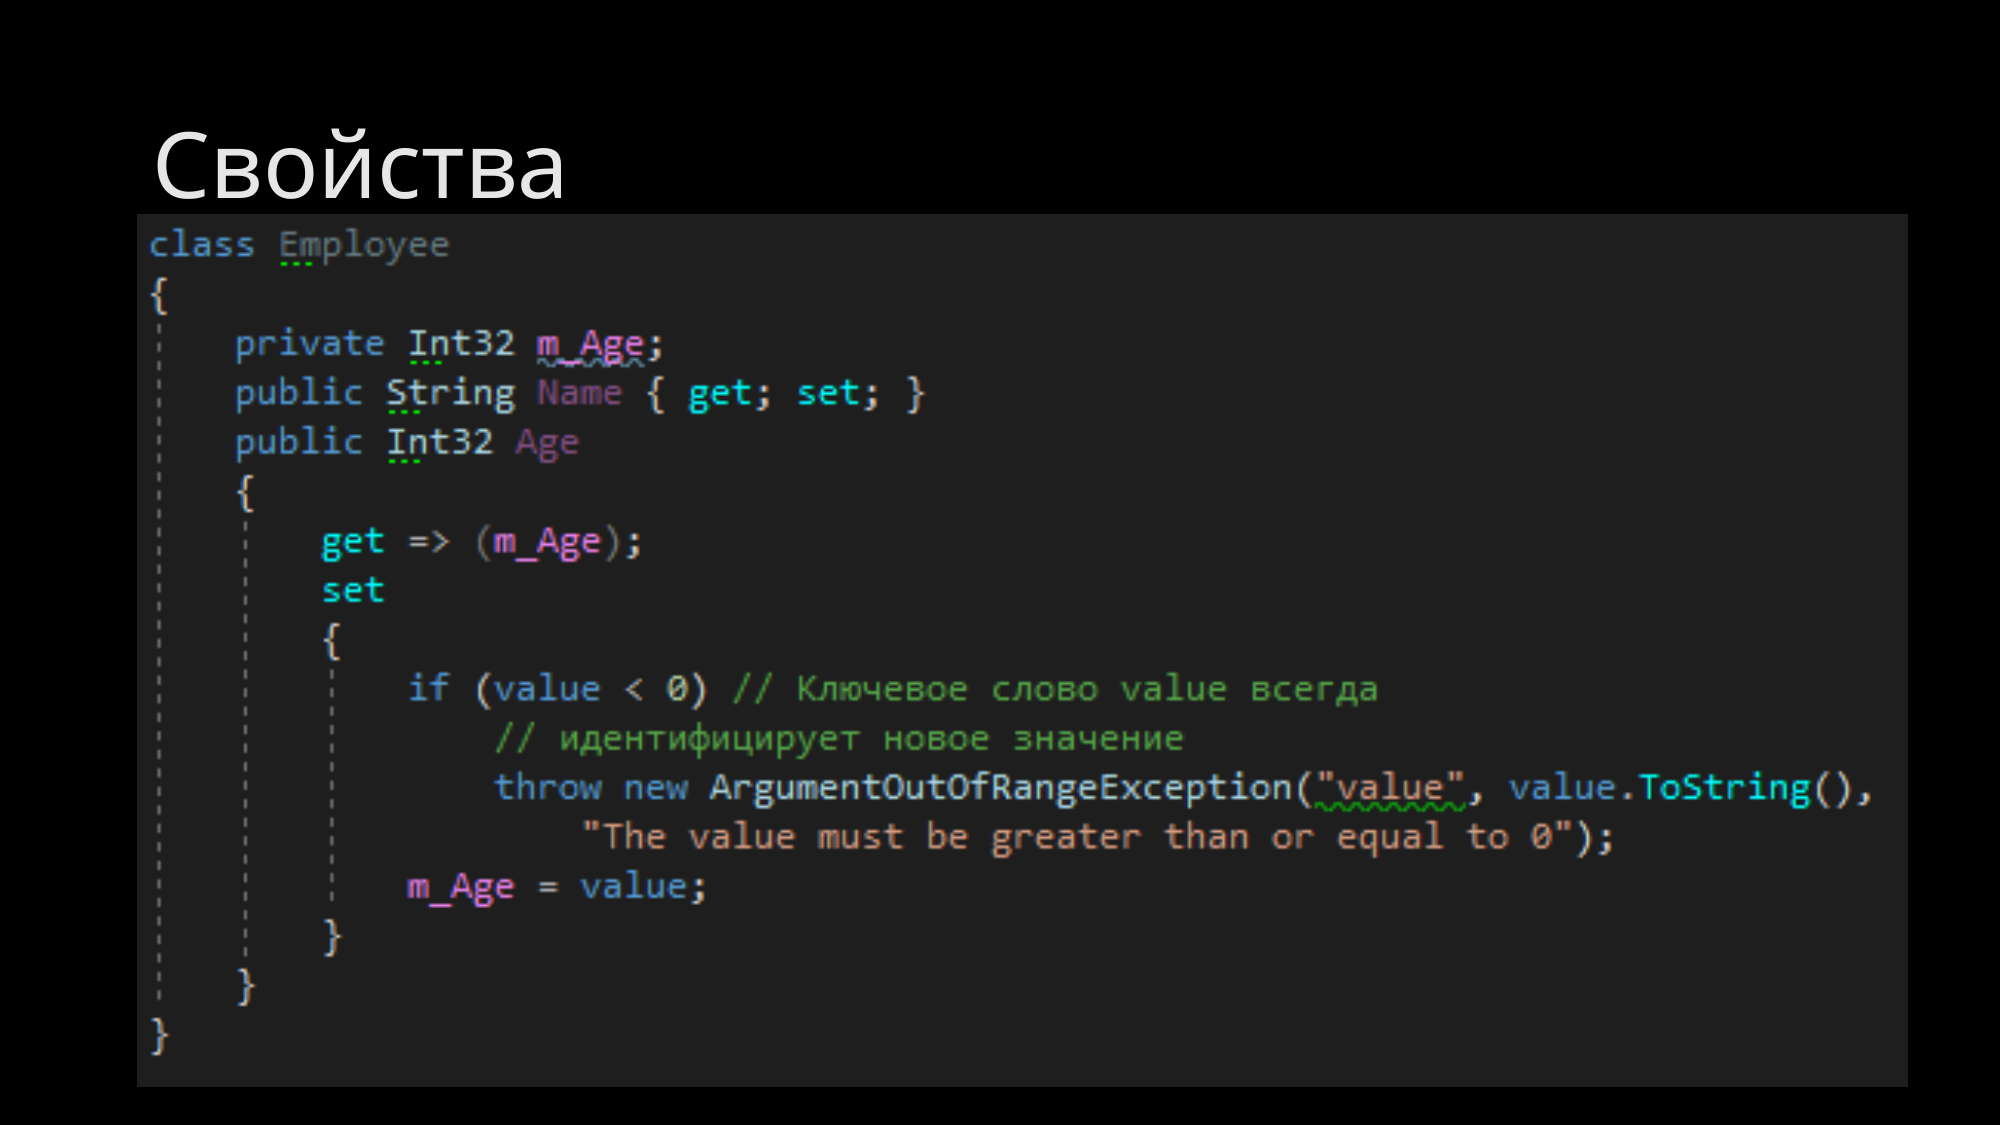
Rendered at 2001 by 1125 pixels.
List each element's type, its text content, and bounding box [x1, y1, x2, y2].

title Свойства [137, 59, 1863, 214]
picture [137, 214, 1908, 1087]
